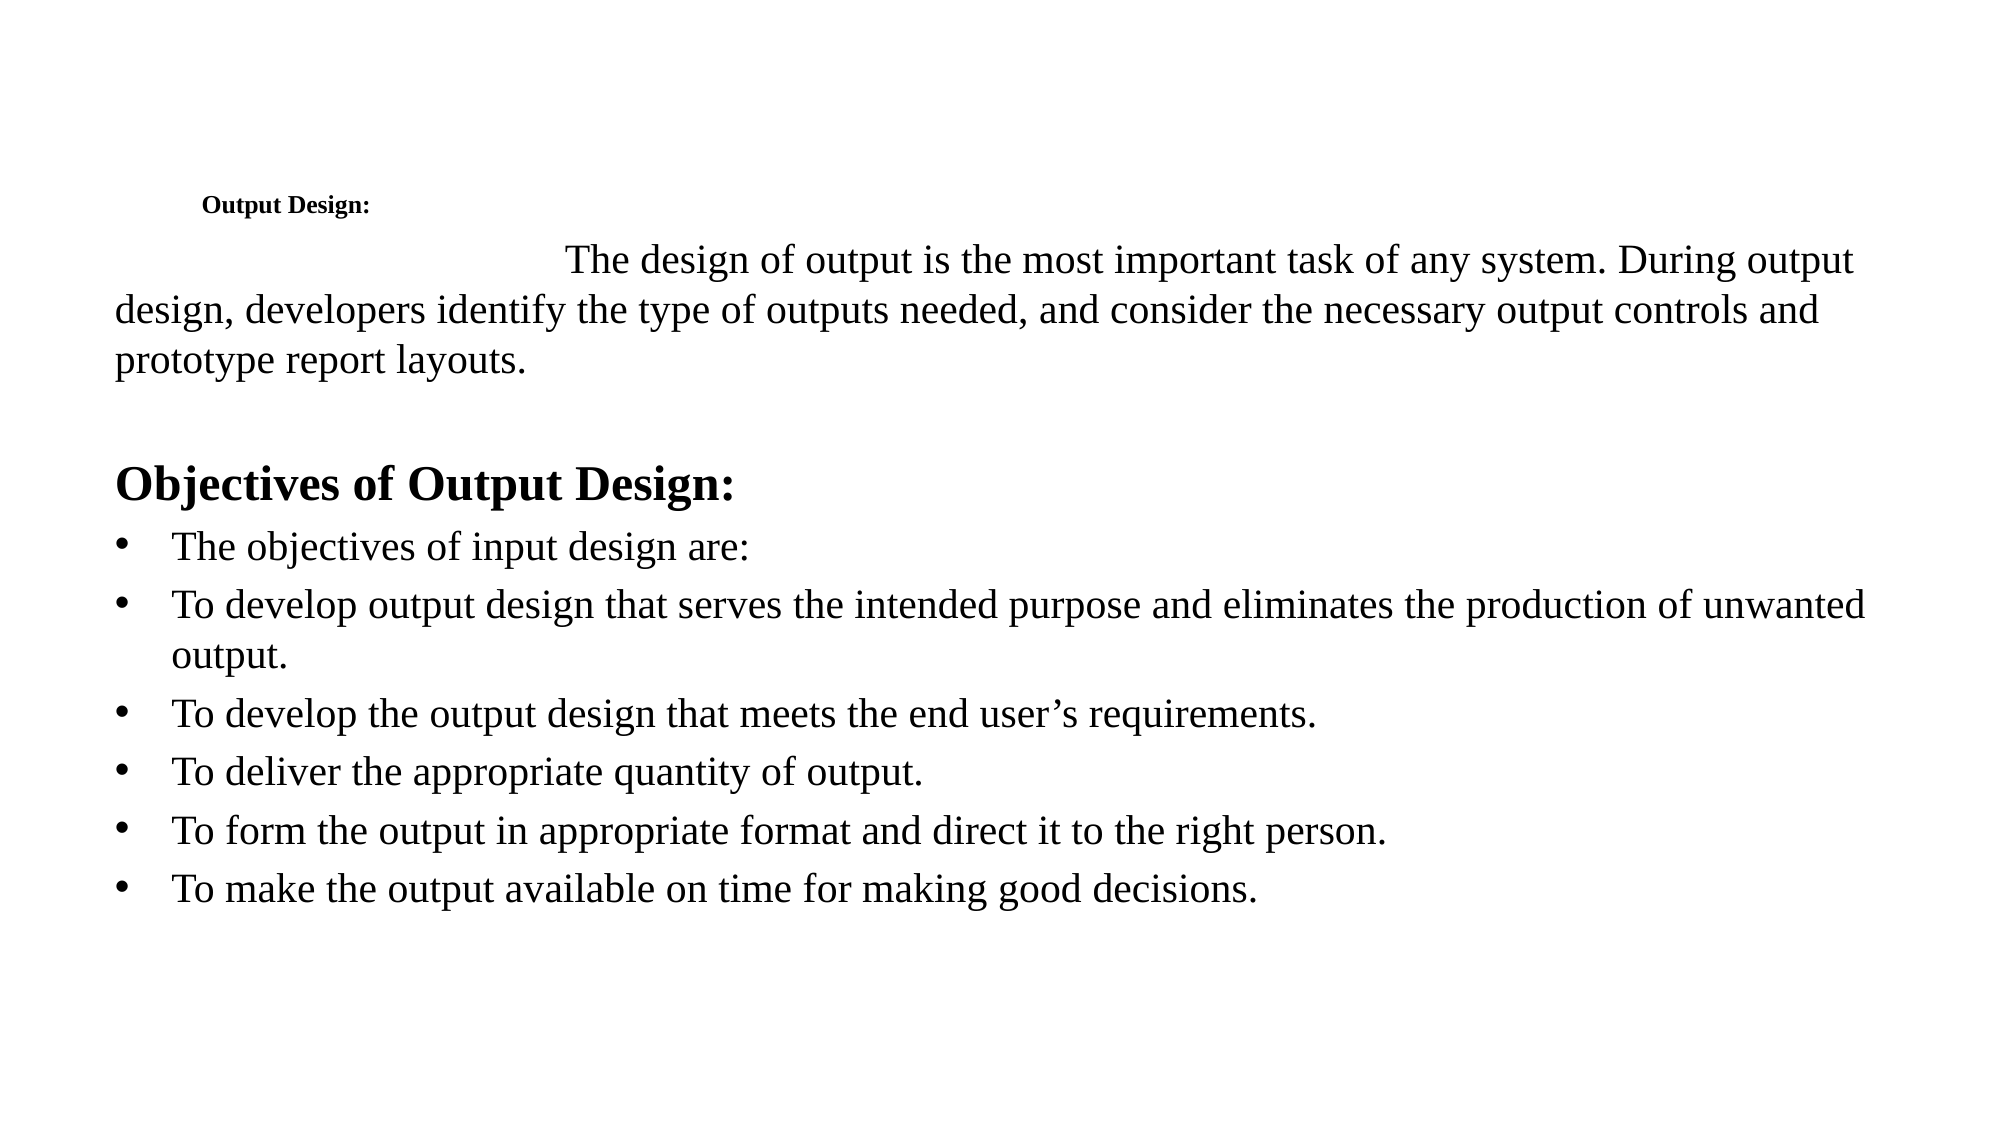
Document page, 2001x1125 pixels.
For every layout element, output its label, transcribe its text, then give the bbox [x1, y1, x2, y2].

list The design of output is the most important task of any system. During output design, developers identify the type of outputs needed, and consider the necessary output controls and prototype report layouts. Objectives of Output Design: The objectives of input design are: To develop output design that serves the intended purpose and eliminates the production of unwanted output. To develop the output design that meets the end user’s requirements. To deliver the appropriate quantity of output. To form the output in appropriate format and direct it to the right person. To make the output available on time for making good decisions. [99, 165, 1900, 1005]
